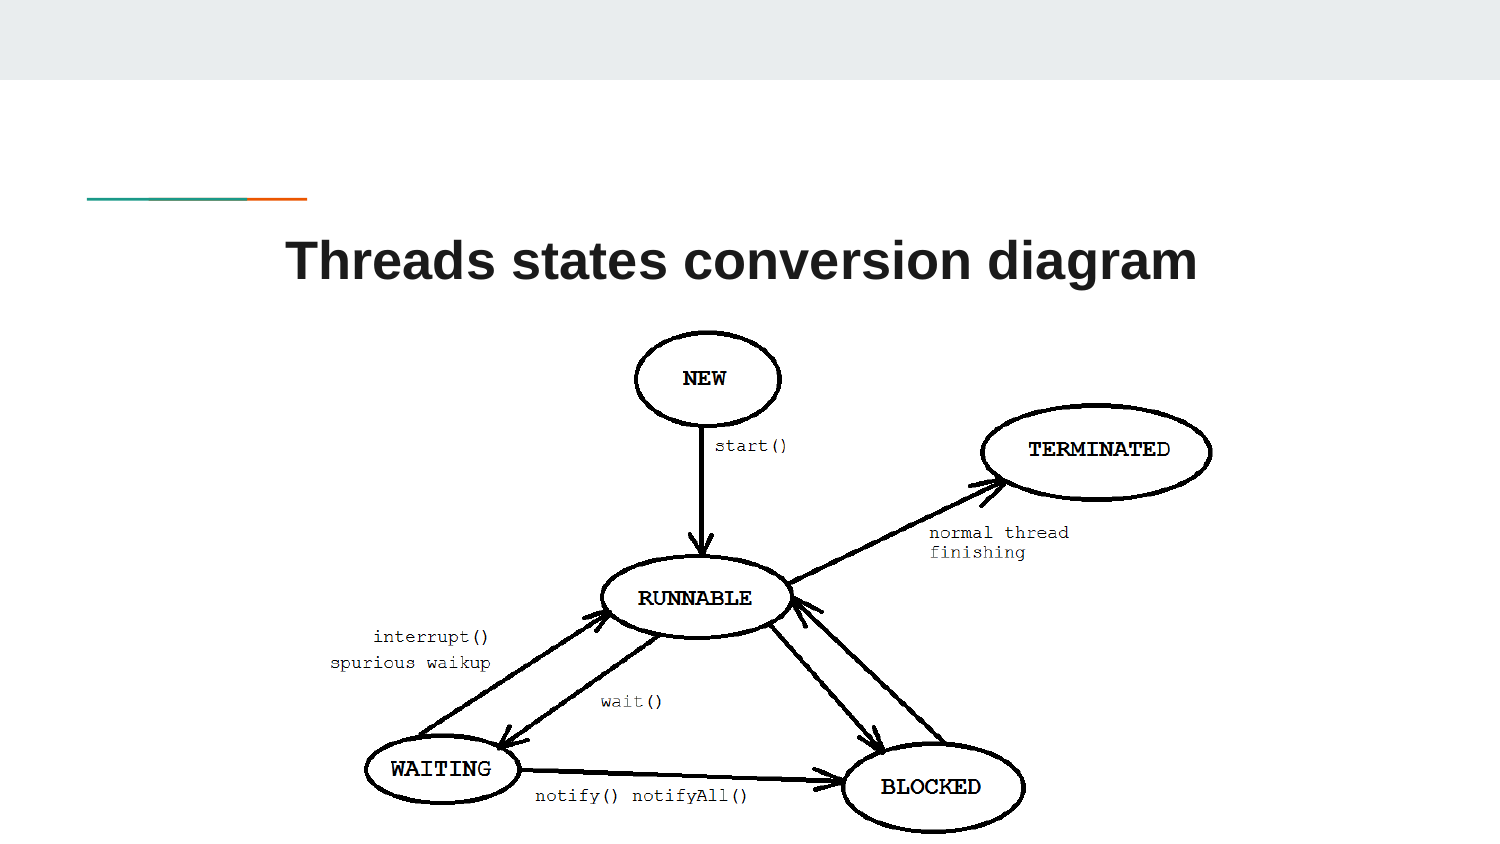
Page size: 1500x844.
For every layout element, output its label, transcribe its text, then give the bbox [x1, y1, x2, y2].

picture [279, 303, 1221, 844]
title Threads states conversion diagram [119, 210, 1381, 295]
